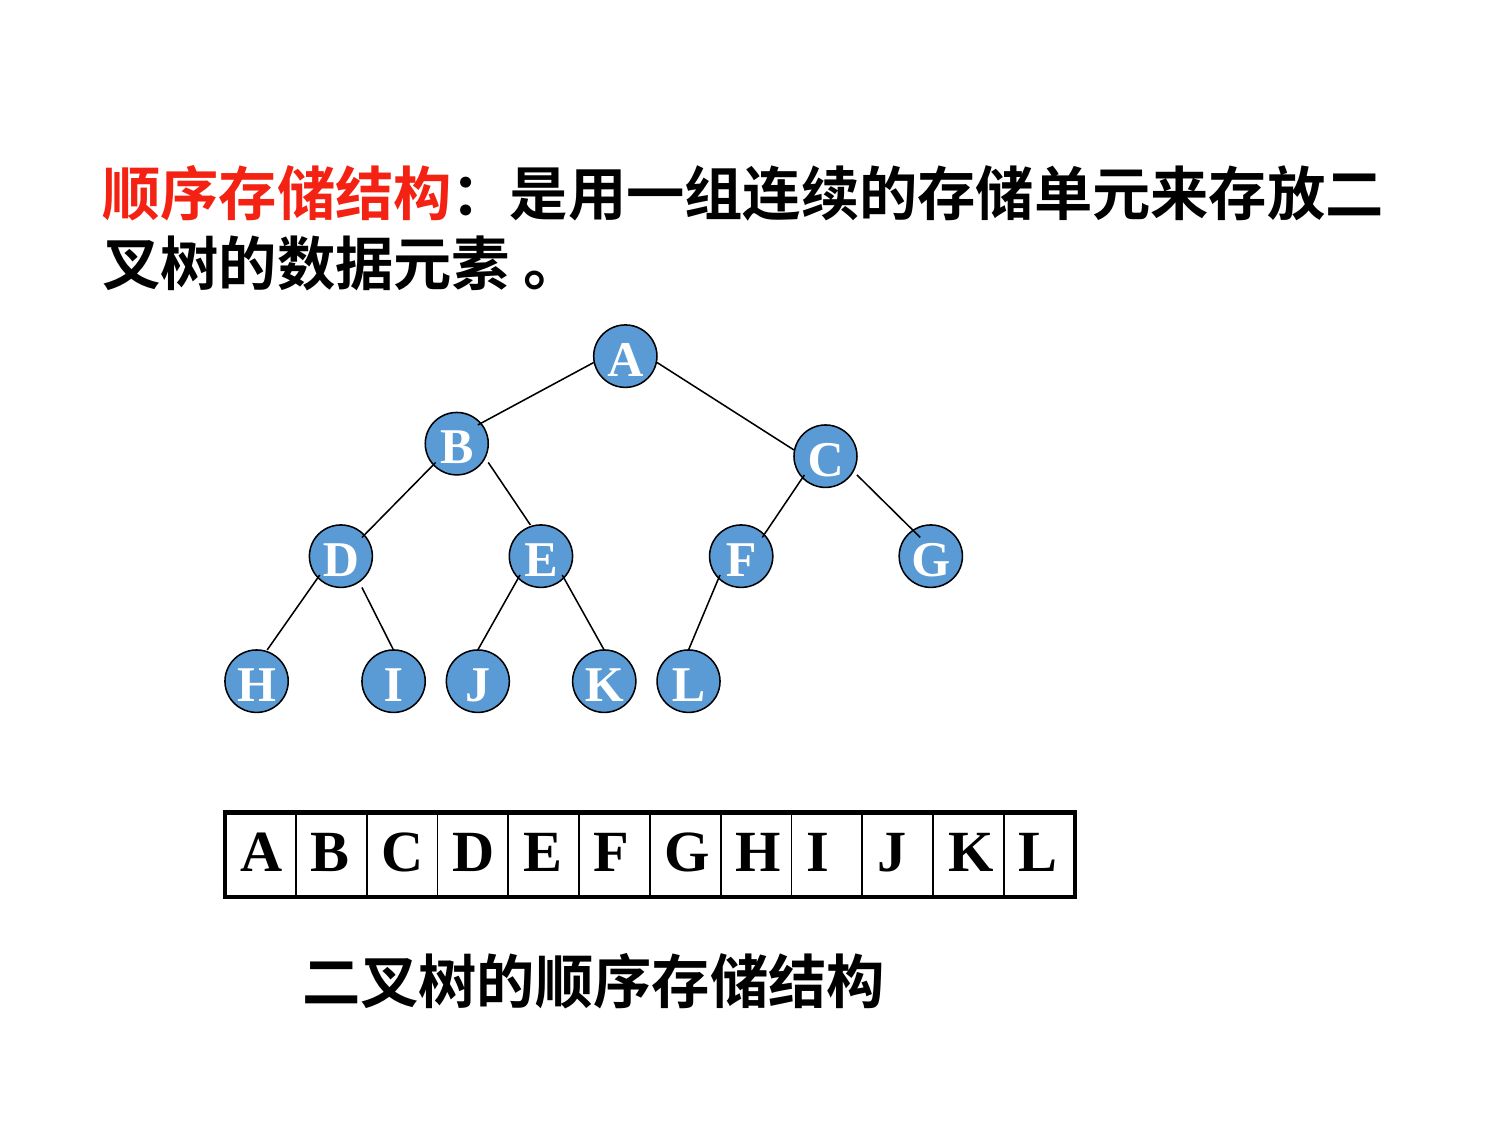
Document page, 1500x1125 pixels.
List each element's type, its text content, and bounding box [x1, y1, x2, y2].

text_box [224, 324, 963, 713]
text_box 二叉树的顺序存储结构 [287, 937, 1000, 1023]
table_header I [792, 815, 861, 895]
table_header B [297, 815, 366, 895]
table_header G [651, 815, 720, 895]
table_header K [934, 815, 1003, 895]
table_header C [368, 815, 437, 895]
table_header E [509, 815, 578, 895]
table_header D [438, 815, 507, 895]
text_box 顺序存储结构：是用一组连续的存储单元来存放二叉树的数据元素 。 [87, 149, 1450, 305]
table_header J [863, 815, 932, 895]
table_header L [1005, 815, 1073, 895]
table_header F [580, 815, 649, 895]
table_header A [227, 815, 295, 895]
table_header H [722, 815, 791, 895]
